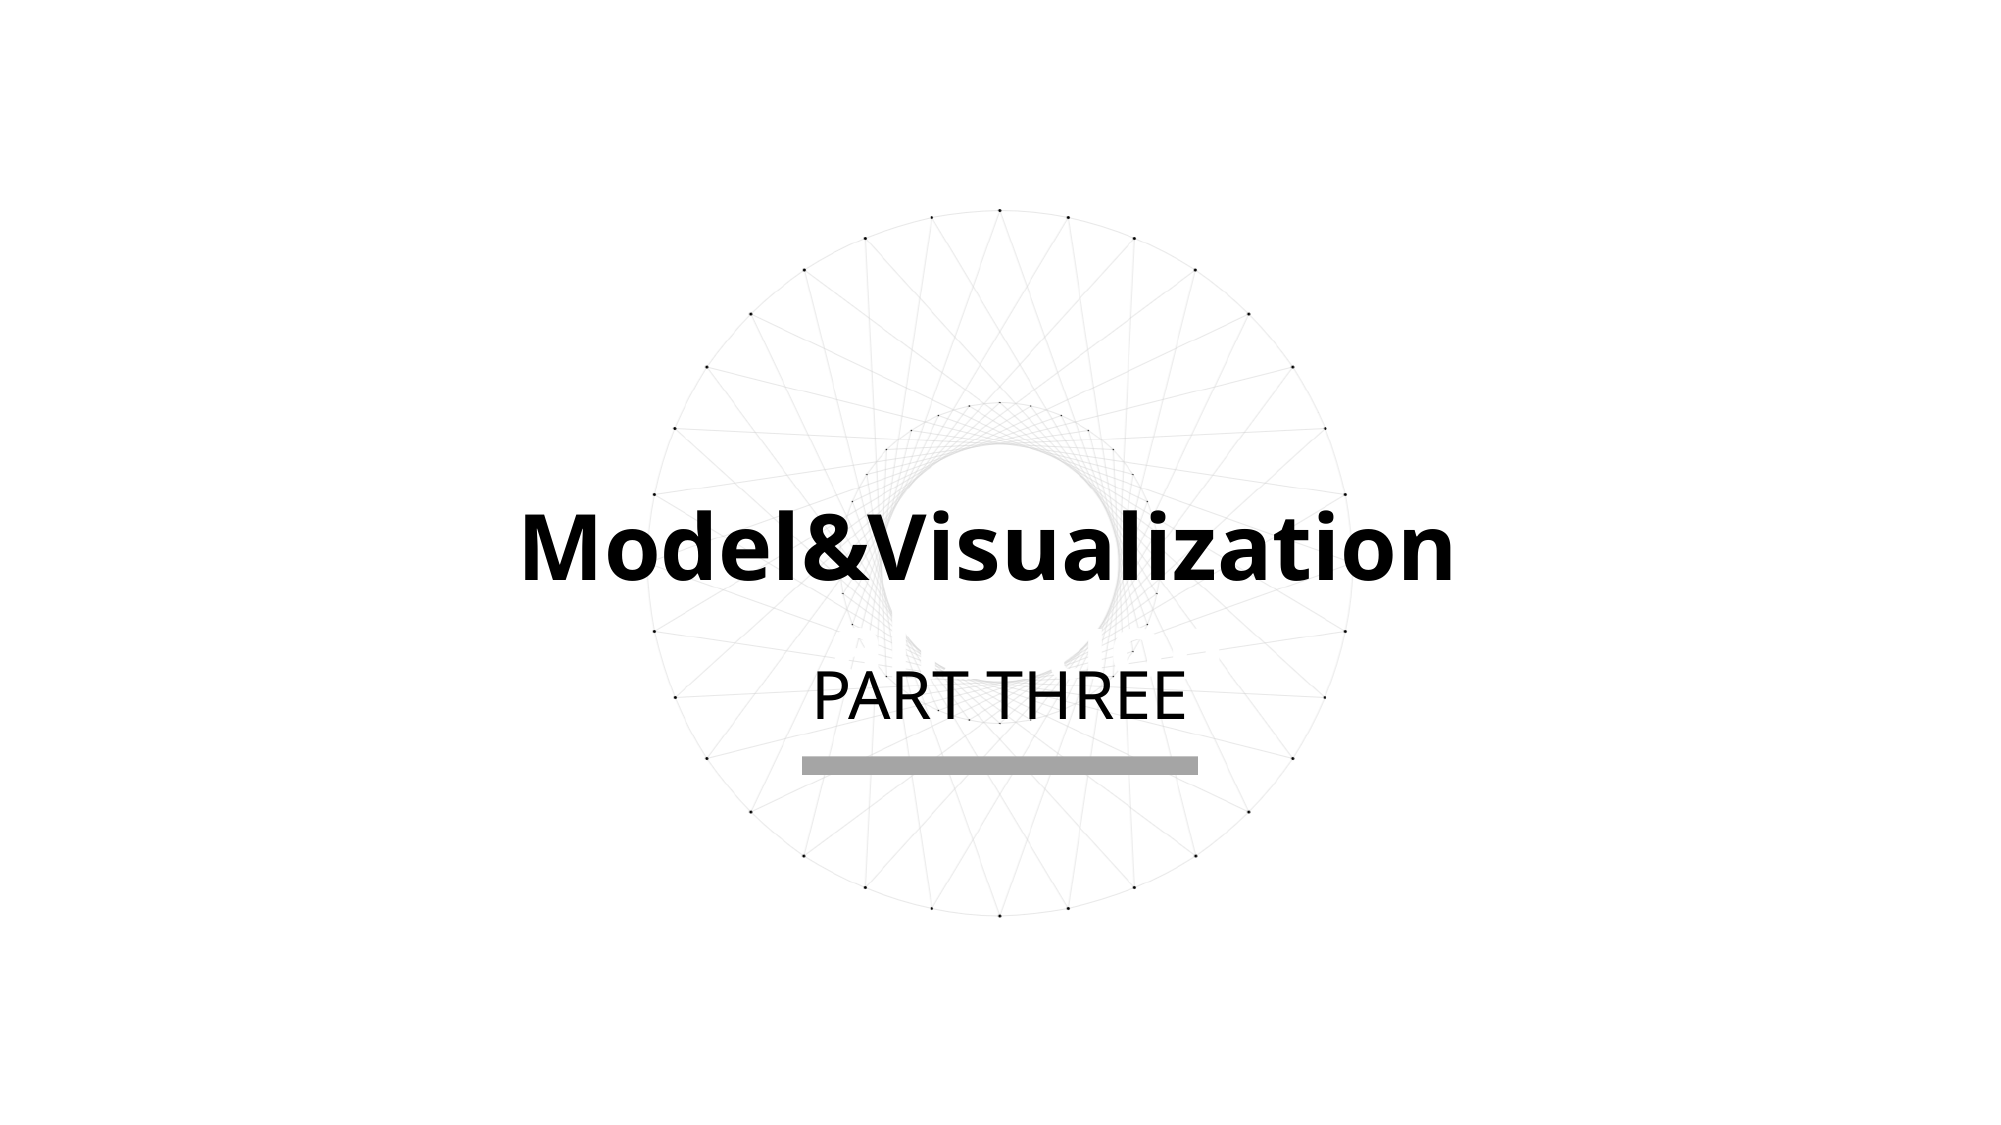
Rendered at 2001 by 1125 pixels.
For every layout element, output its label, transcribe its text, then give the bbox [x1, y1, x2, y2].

picture [636, 193, 1375, 559]
picture [692, 757, 1319, 932]
list PART THREE [381, 639, 1619, 757]
text_box [801, 755, 1199, 776]
list Model&Visualizationsualization [483, 559, 1598, 639]
